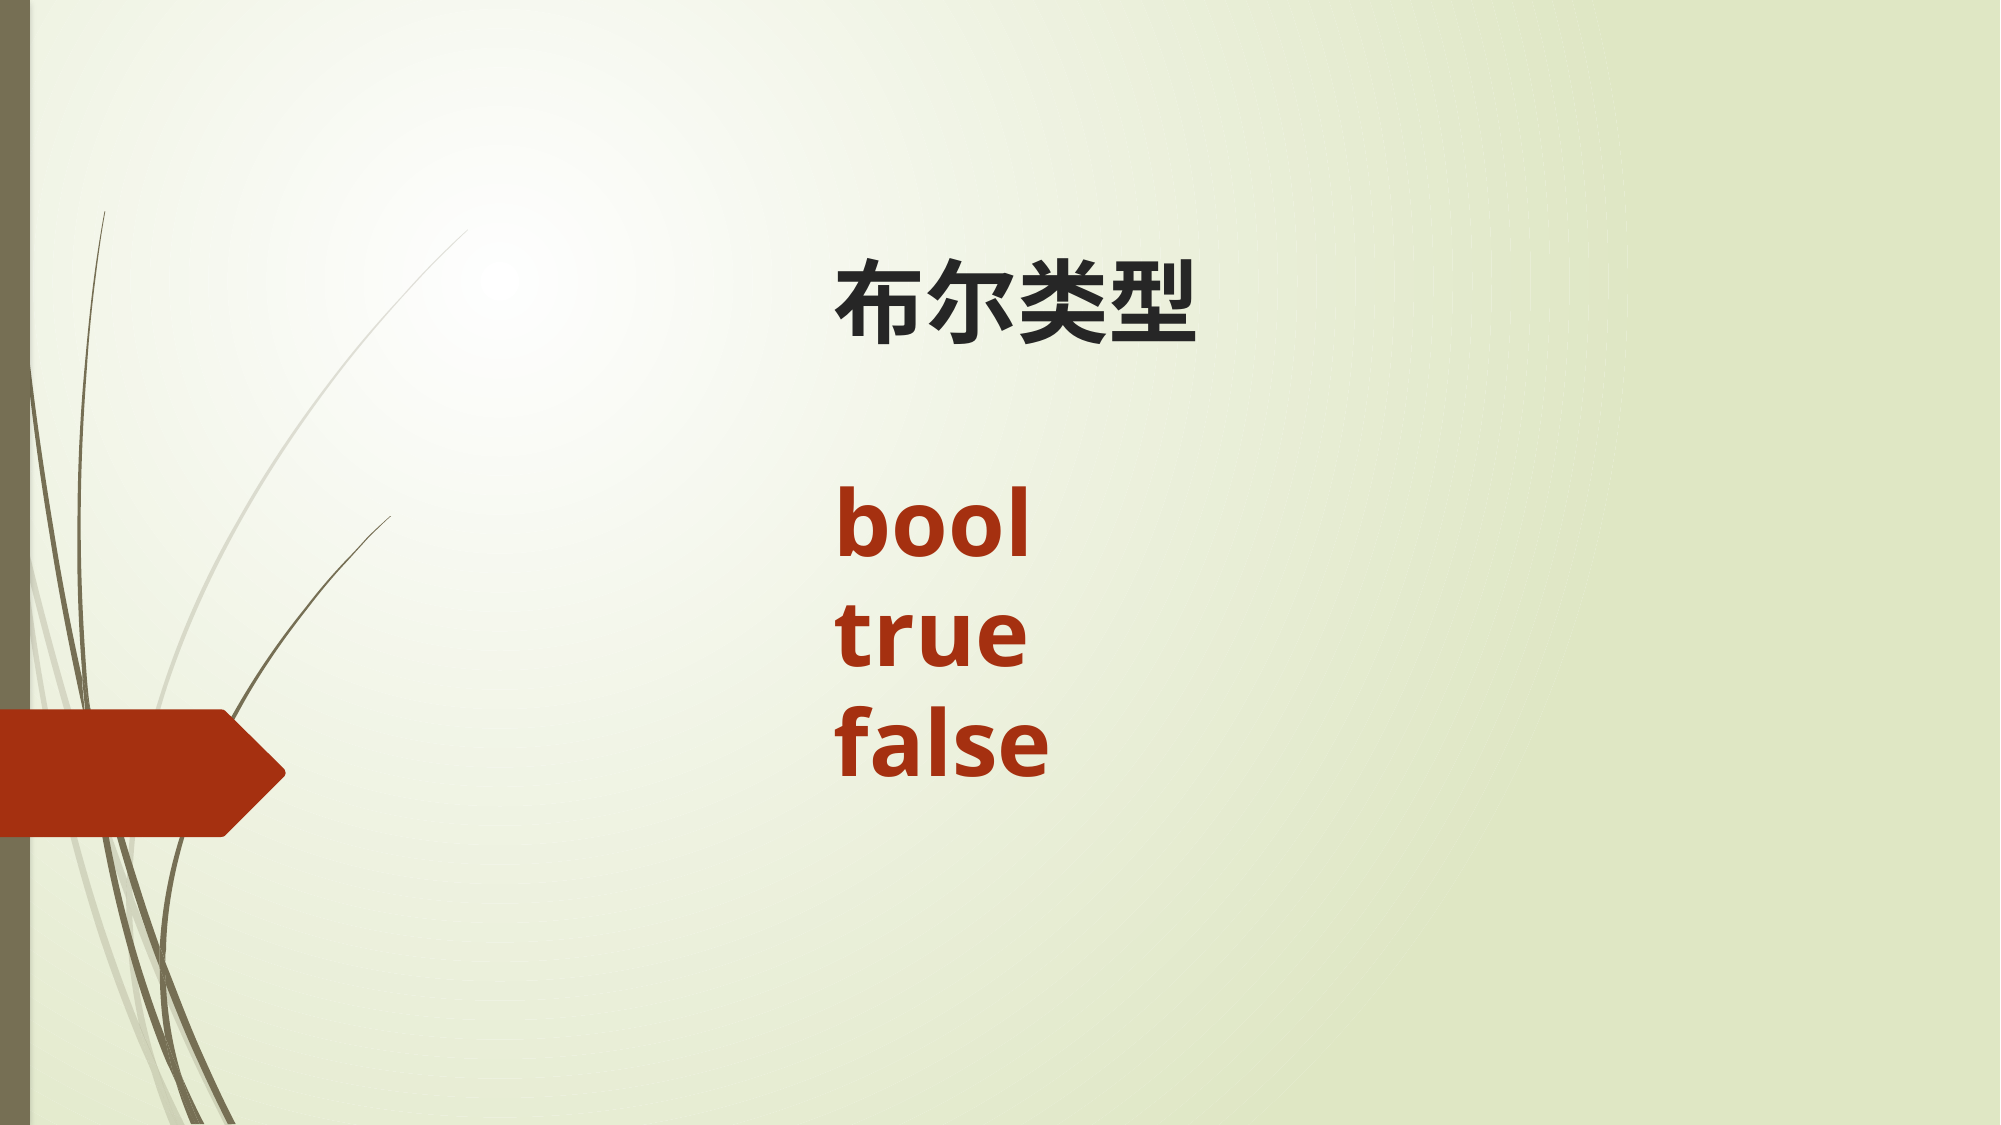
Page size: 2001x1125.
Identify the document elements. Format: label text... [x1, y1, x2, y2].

text_box 布尔类型 bool true false [818, 237, 1216, 802]
